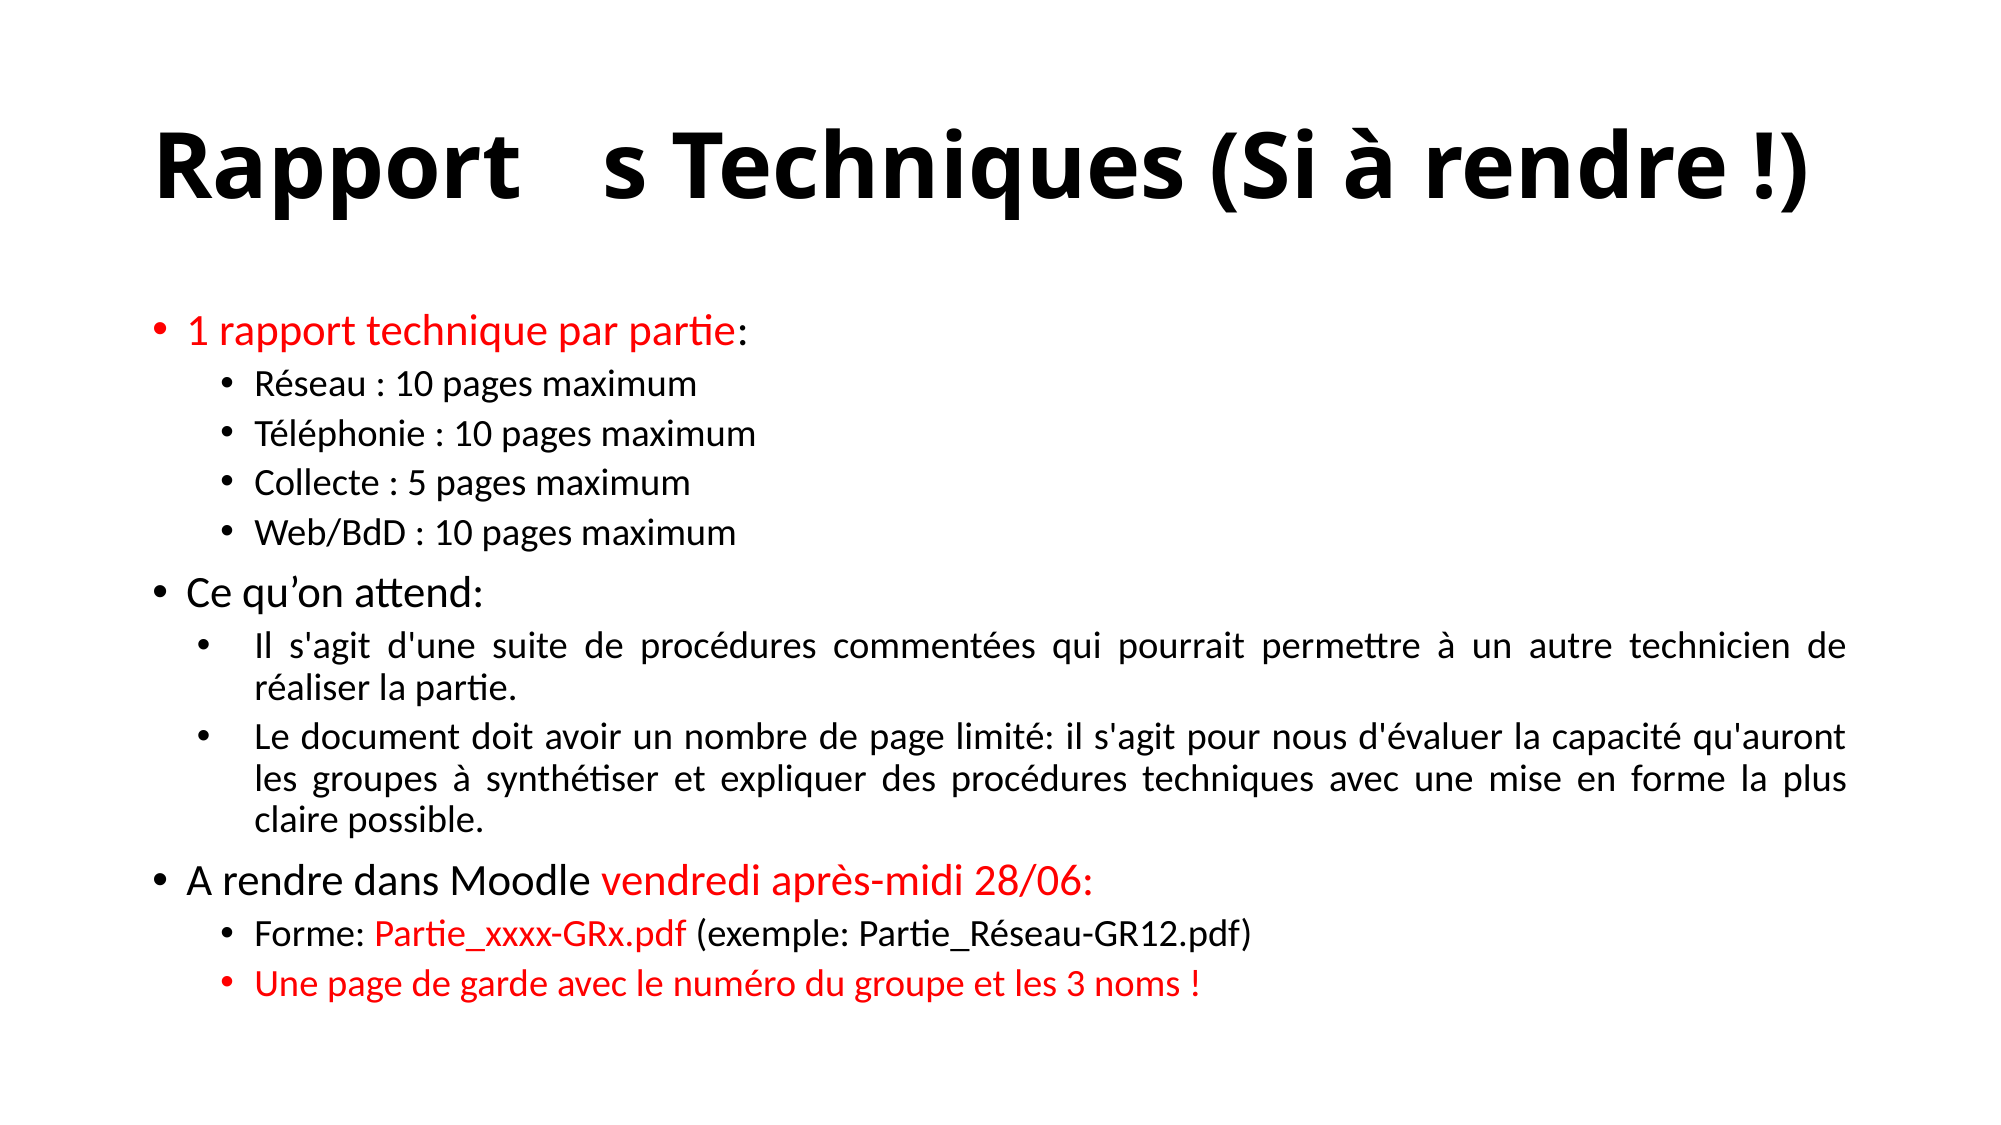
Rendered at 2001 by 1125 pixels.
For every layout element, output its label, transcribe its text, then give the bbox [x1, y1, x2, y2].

list 1 rapport technique par partie: Réseau : 10 pages maximum Téléphonie : 10 pages maximum Collecte : 5 pages maximum Web/BdD : 10 pages maximum Ce qu’on attend: Il s'agit d'une suite de procédures commentées qui pourrait permettre à un autre technicien de réaliser la partie. Le document doit avoir un nombre de page limité: il s'agit pour nous d'évaluer la capacité qu'auront les groupes à synthétiser et expliquer des procédures techniques avec une mise en forme la plus claire possible. A rendre dans Moodle vendredi après-midi 28/06: Forme: Partie_xxxx-GRx.pdf (exemple: Partie_Réseau-GR12.pdf) Une page de garde avec le numéro du groupe et les 3 noms ! [137, 299, 1863, 1014]
title Rapport s Techniques (Si à rendre !) [137, 59, 1863, 278]
